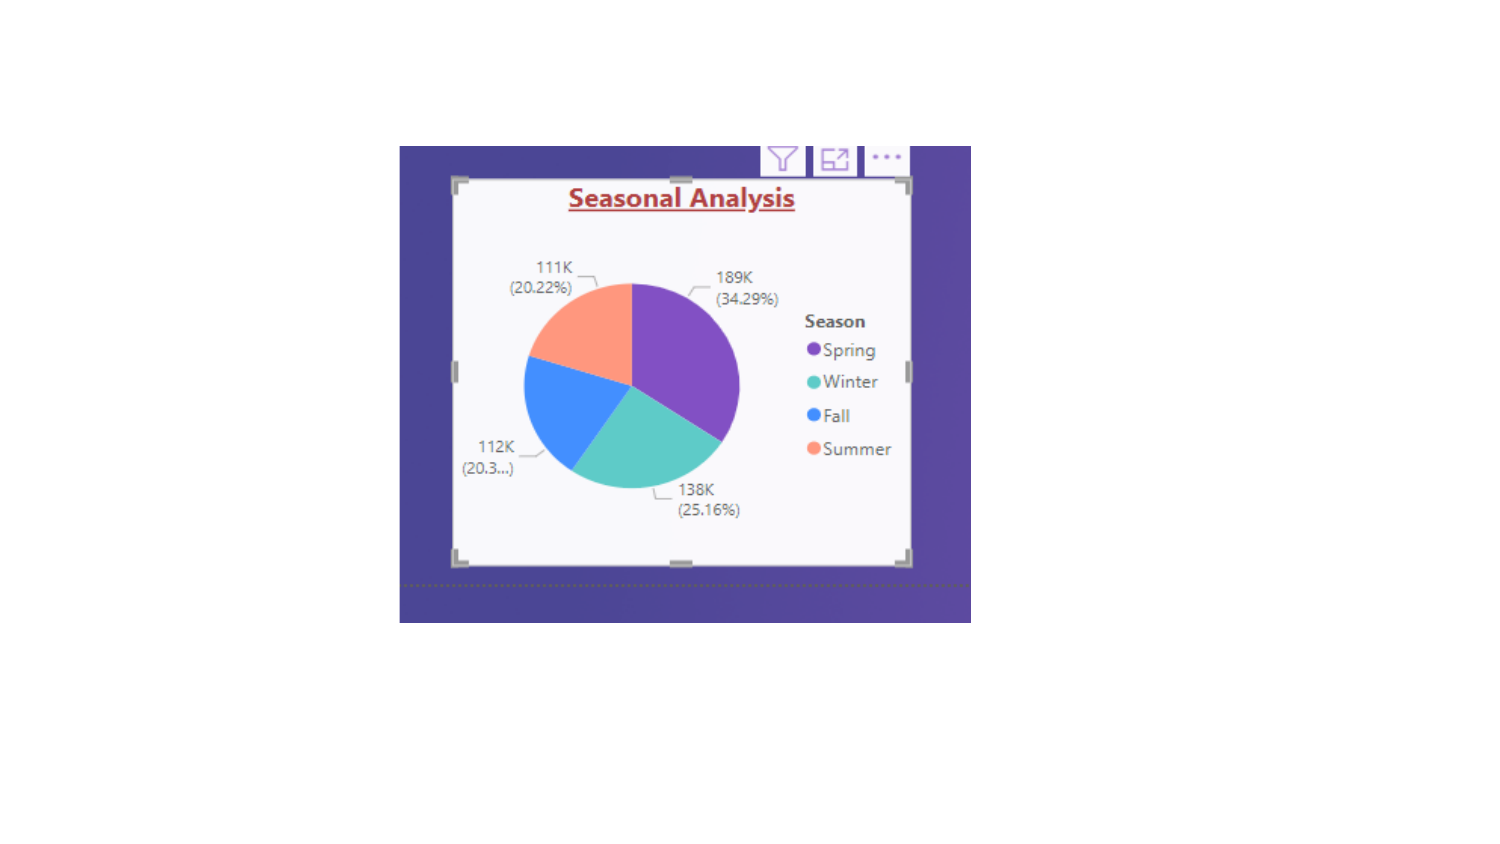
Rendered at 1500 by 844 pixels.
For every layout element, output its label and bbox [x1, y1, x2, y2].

picture [399, 146, 972, 623]
